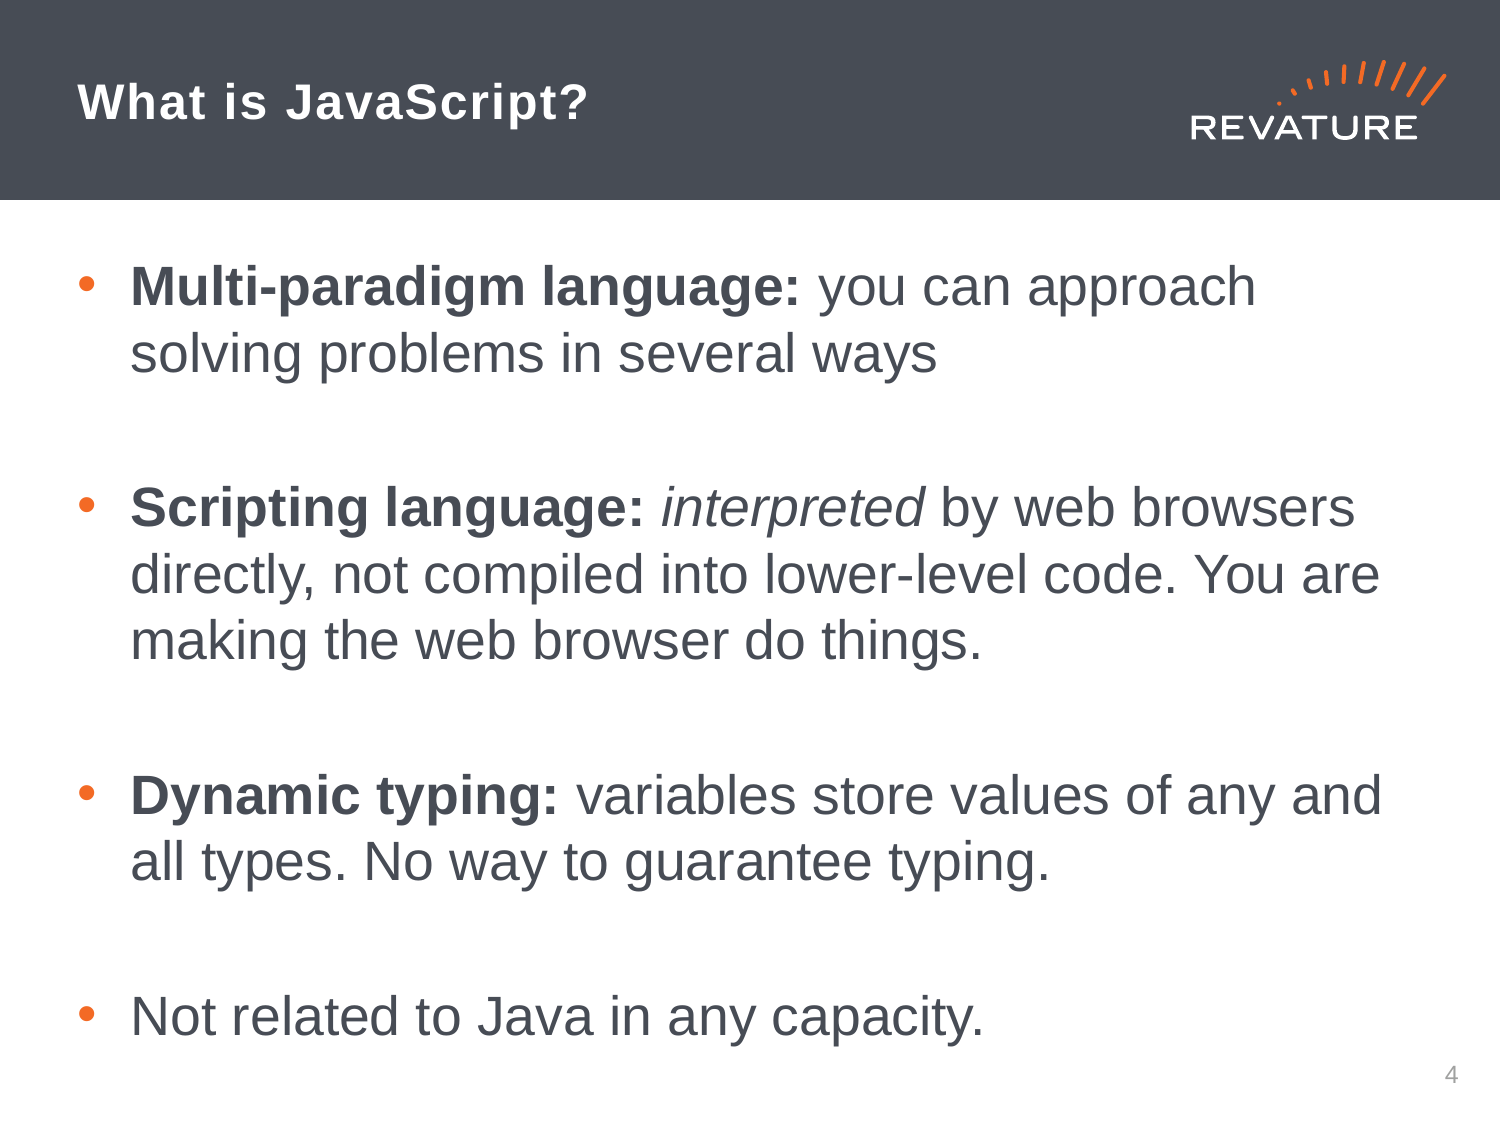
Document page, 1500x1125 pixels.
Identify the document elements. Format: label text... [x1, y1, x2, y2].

list Multi-paradigm language: you can approach solving problems in several ways Scripting language: interpreted by web browsers directly, not compiled into lower-level code. You are making the web browser do things. Dynamic typing: variables store values of any and all types. No way to guarantee typing. Not related to Java in any capacity. [62, 243, 1438, 1060]
title What is JavaScript? [62, 0, 1084, 200]
slide_number 3 [1332, 1043, 1474, 1104]
